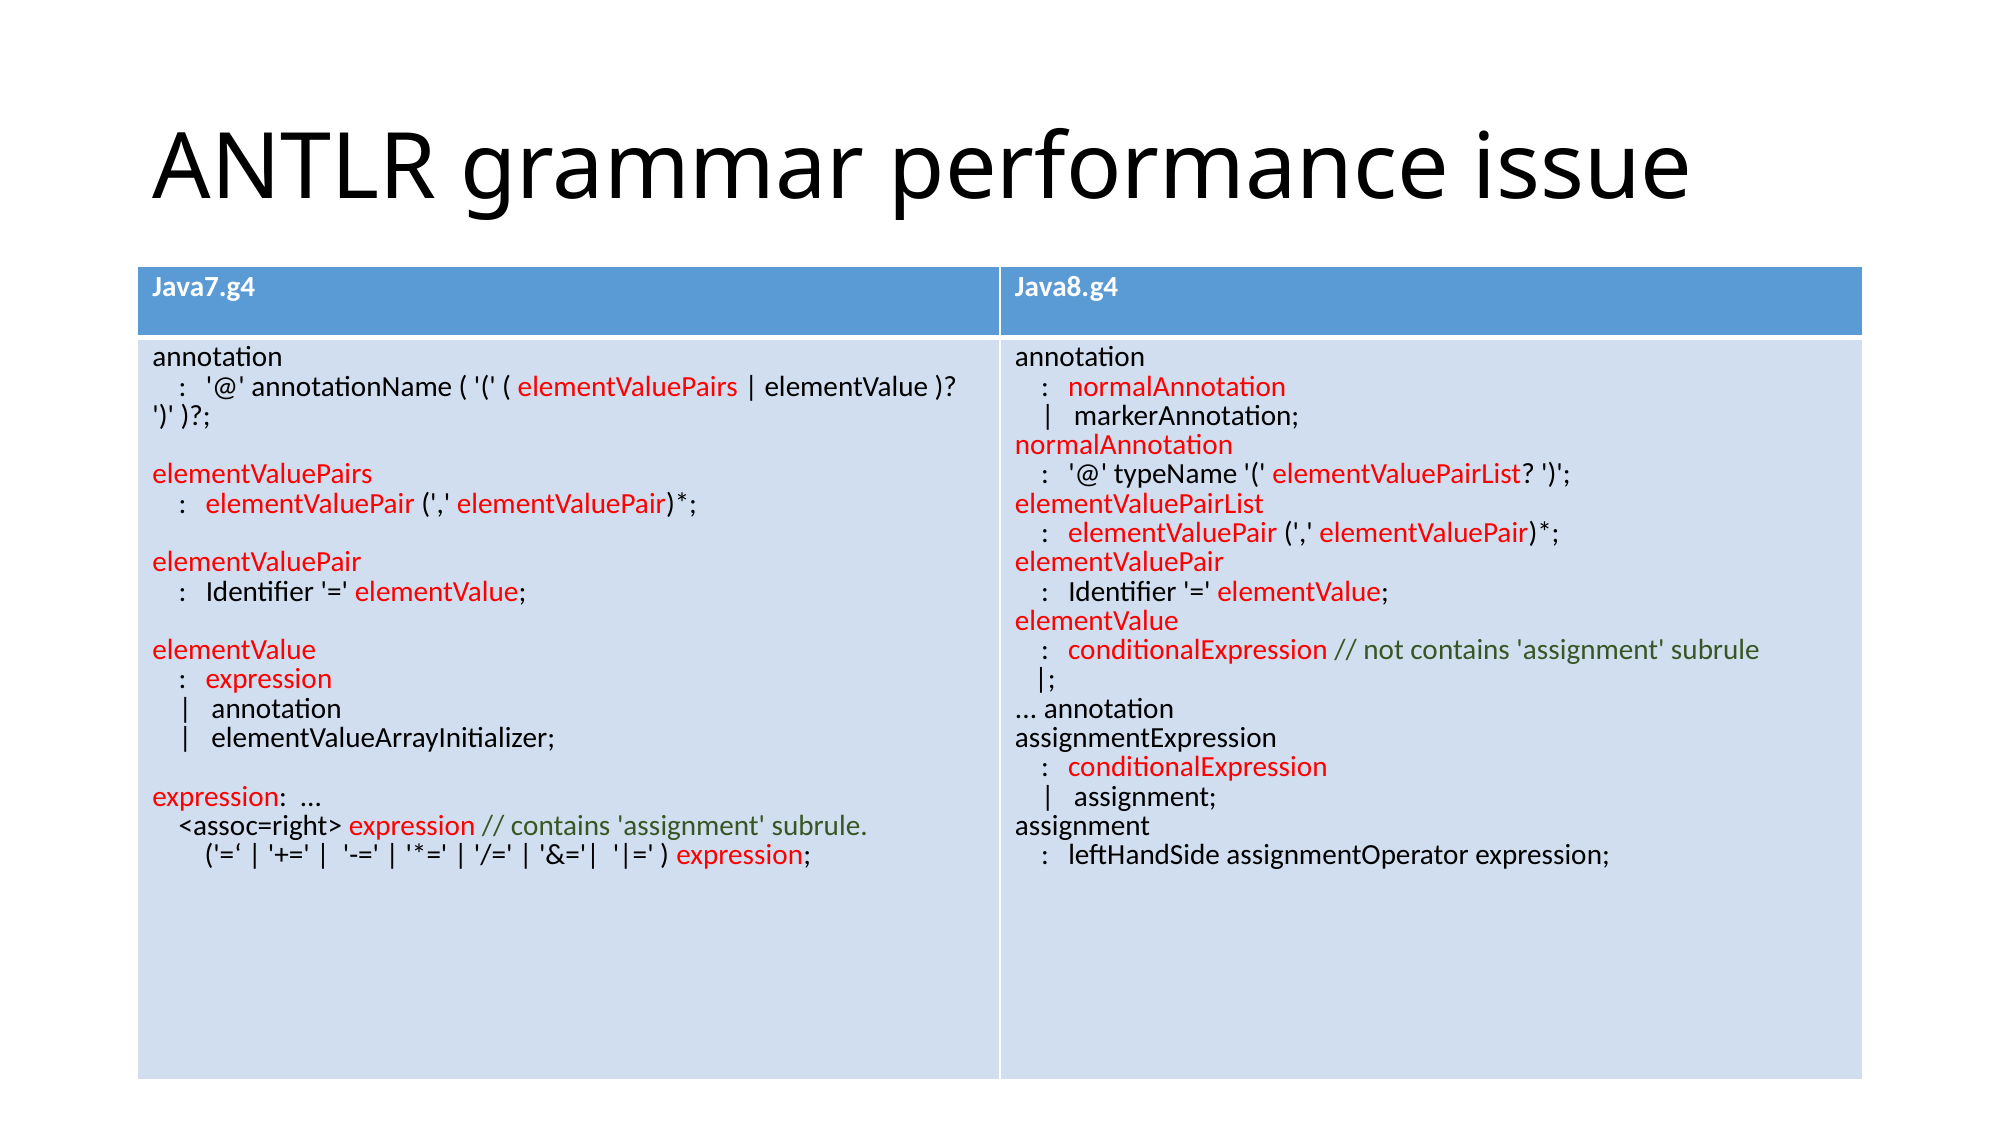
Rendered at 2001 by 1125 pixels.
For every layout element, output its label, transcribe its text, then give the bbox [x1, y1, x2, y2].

table_header Java8.g4 [1001, 267, 1862, 335]
table_cell annotation : '@' annotationName ( '(' ( elementValuePairs | elementValue )? ')' )?; elementValuePairs : elementValuePair (',' elementValuePair)*; elementValuePair : Identifier '=' elementValue; elementValue : expression | annotation | elementValueArrayInitializer; expression: ... <assoc=right> expression // contains 'assignment' subrule. ('=‘ | '+=' | '-=' | '*=' | '/=' | '&='| '|=' ) expression; [138, 340, 999, 1079]
table_cell annotation : normalAnnotation | markerAnnotation; normalAnnotation : '@' typeName '(' elementValuePairList? ')'; elementValuePairList : elementValuePair (',' elementValuePair)*; elementValuePair : Identifier '=' elementValue; elementValue : conditionalExpression // not contains 'assignment' subrule |; ... annotation assignmentExpression : conditionalExpression | assignment; assignment : leftHandSide assignmentOperator expression; [1001, 340, 1862, 1079]
title ANTLR grammar performance issue [137, 59, 1863, 266]
table_header Java7.g4 [138, 267, 999, 335]
